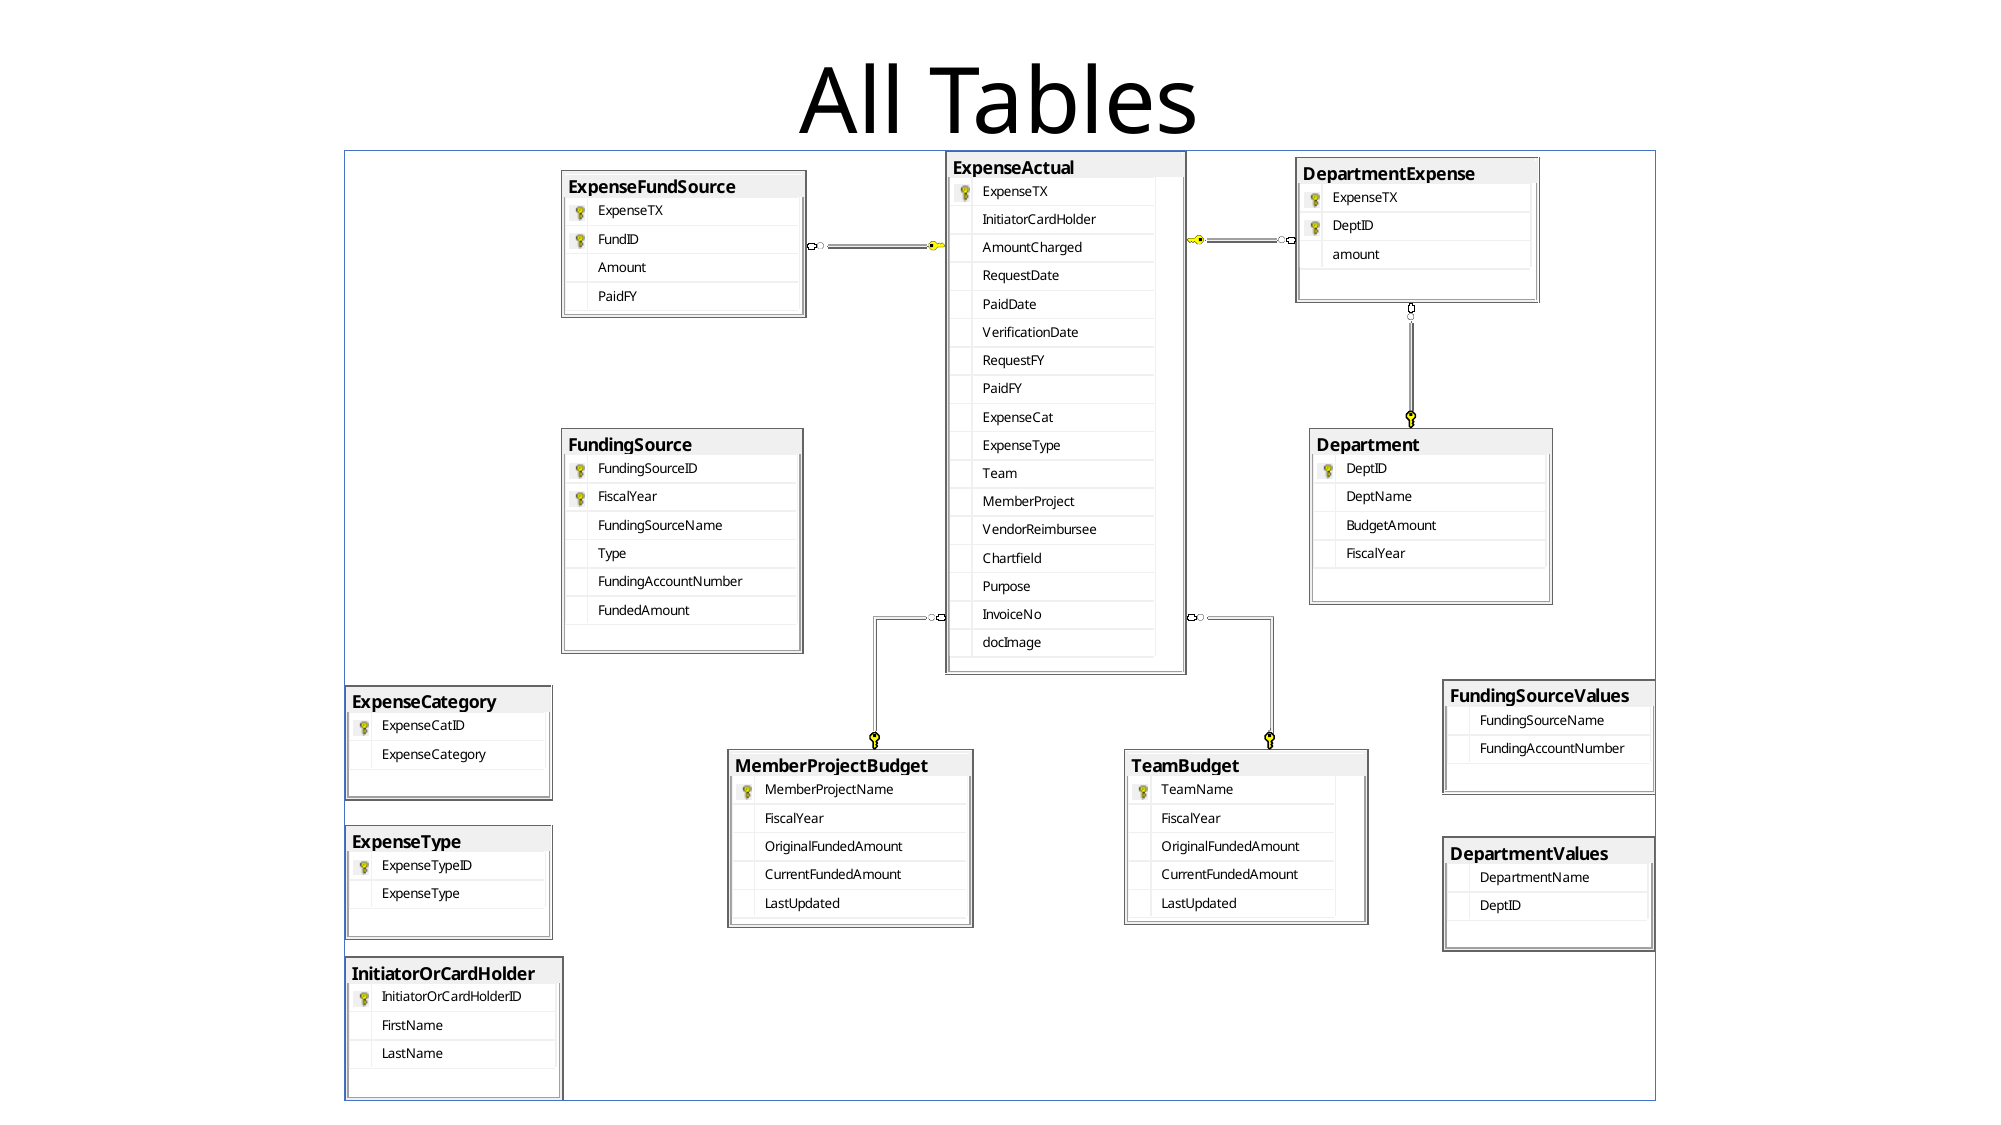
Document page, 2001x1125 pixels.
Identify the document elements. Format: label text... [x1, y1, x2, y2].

picture [344, 150, 1656, 1100]
title All Tables [137, 24, 1863, 183]
